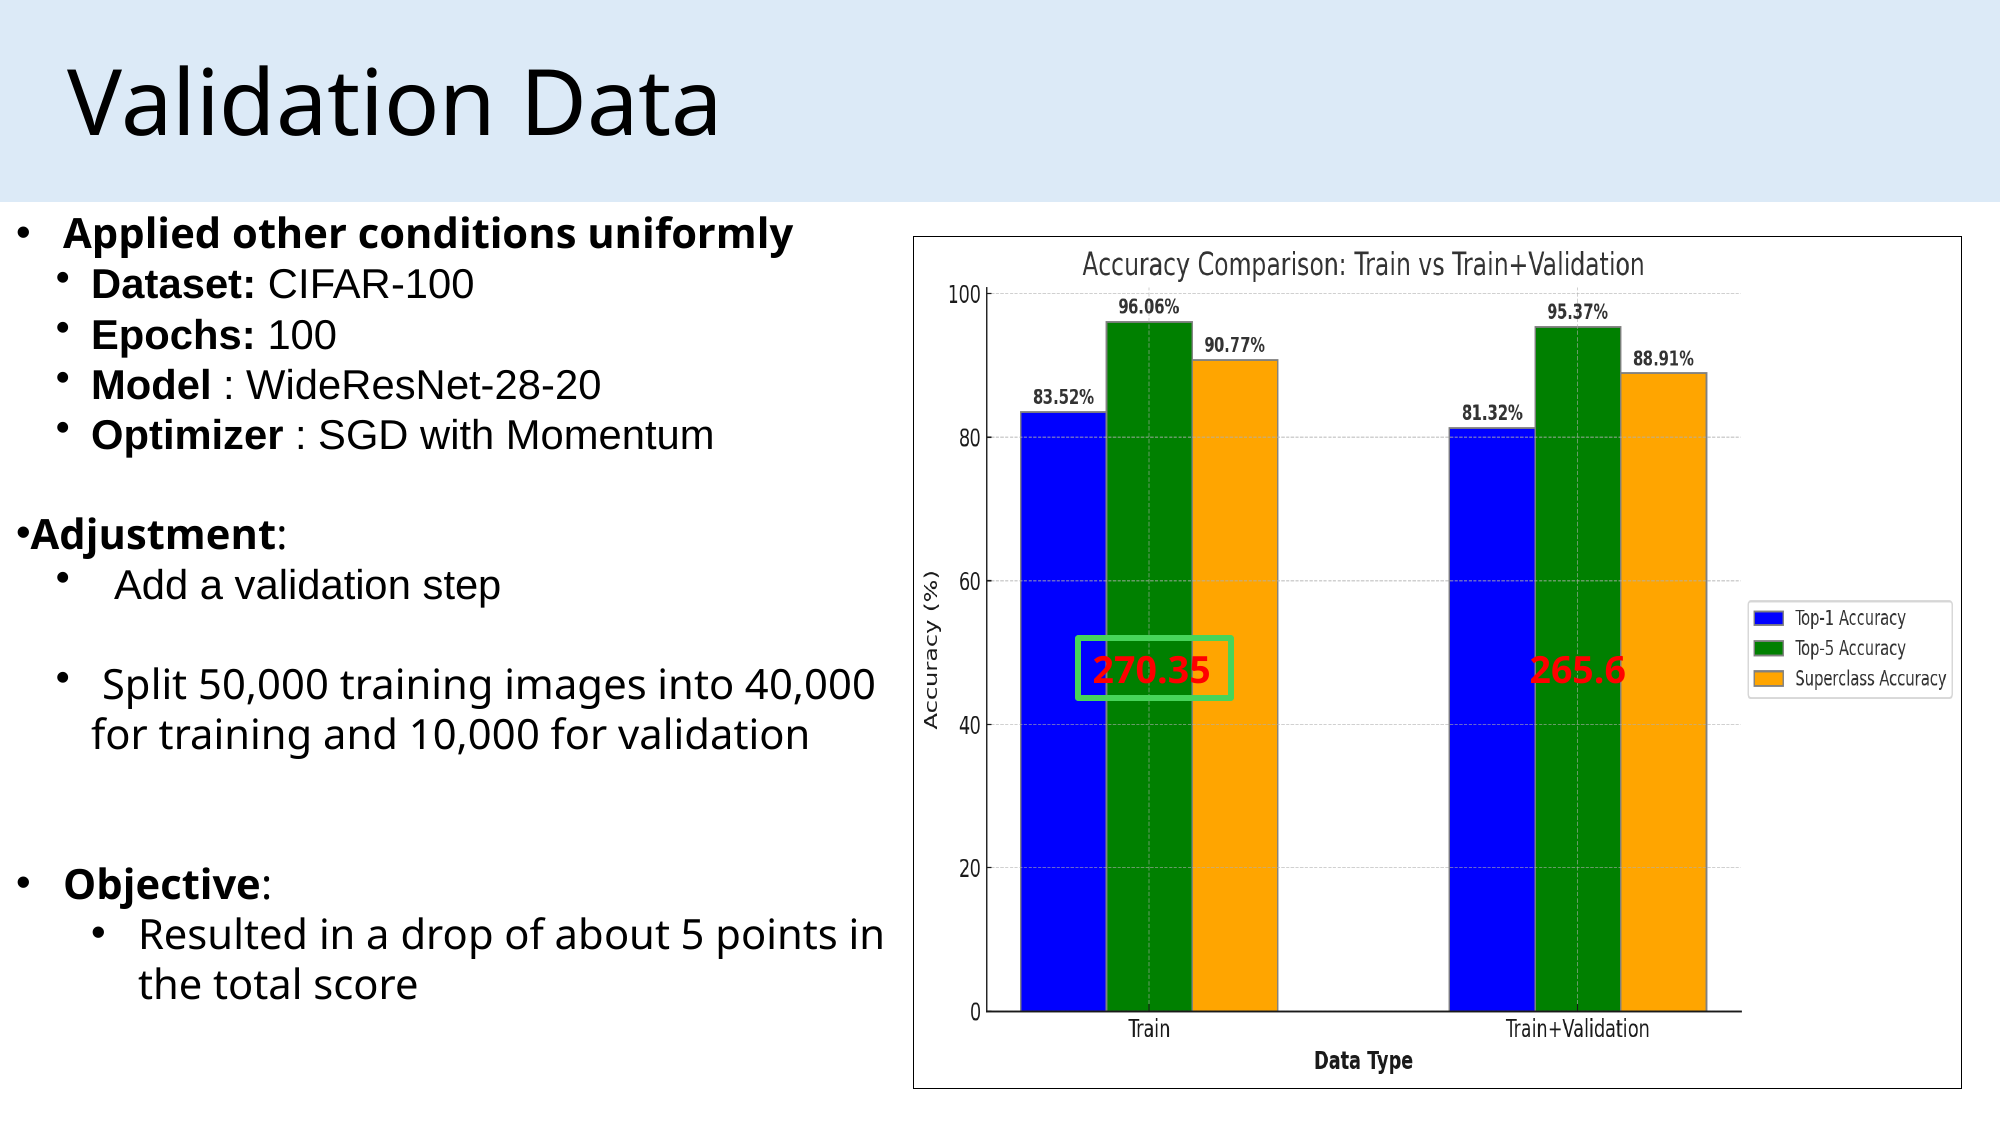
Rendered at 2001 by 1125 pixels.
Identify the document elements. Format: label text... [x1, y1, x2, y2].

text_box Validation Data [53, 36, 1000, 162]
picture [912, 236, 1963, 1089]
text_box Applied other conditions uniformly Dataset: CIFAR-100 Epochs: 100 Model : WideResNet-28-20 Optimizer : SGD with Momentum Adjustment: Add a validation step Split 50,000 training images into 40,000 for training and 10,000 for validation Objective: Resulted in a drop of about 5 points in the total score [1, 199, 914, 1116]
text_box [0, 0, 2000, 202]
